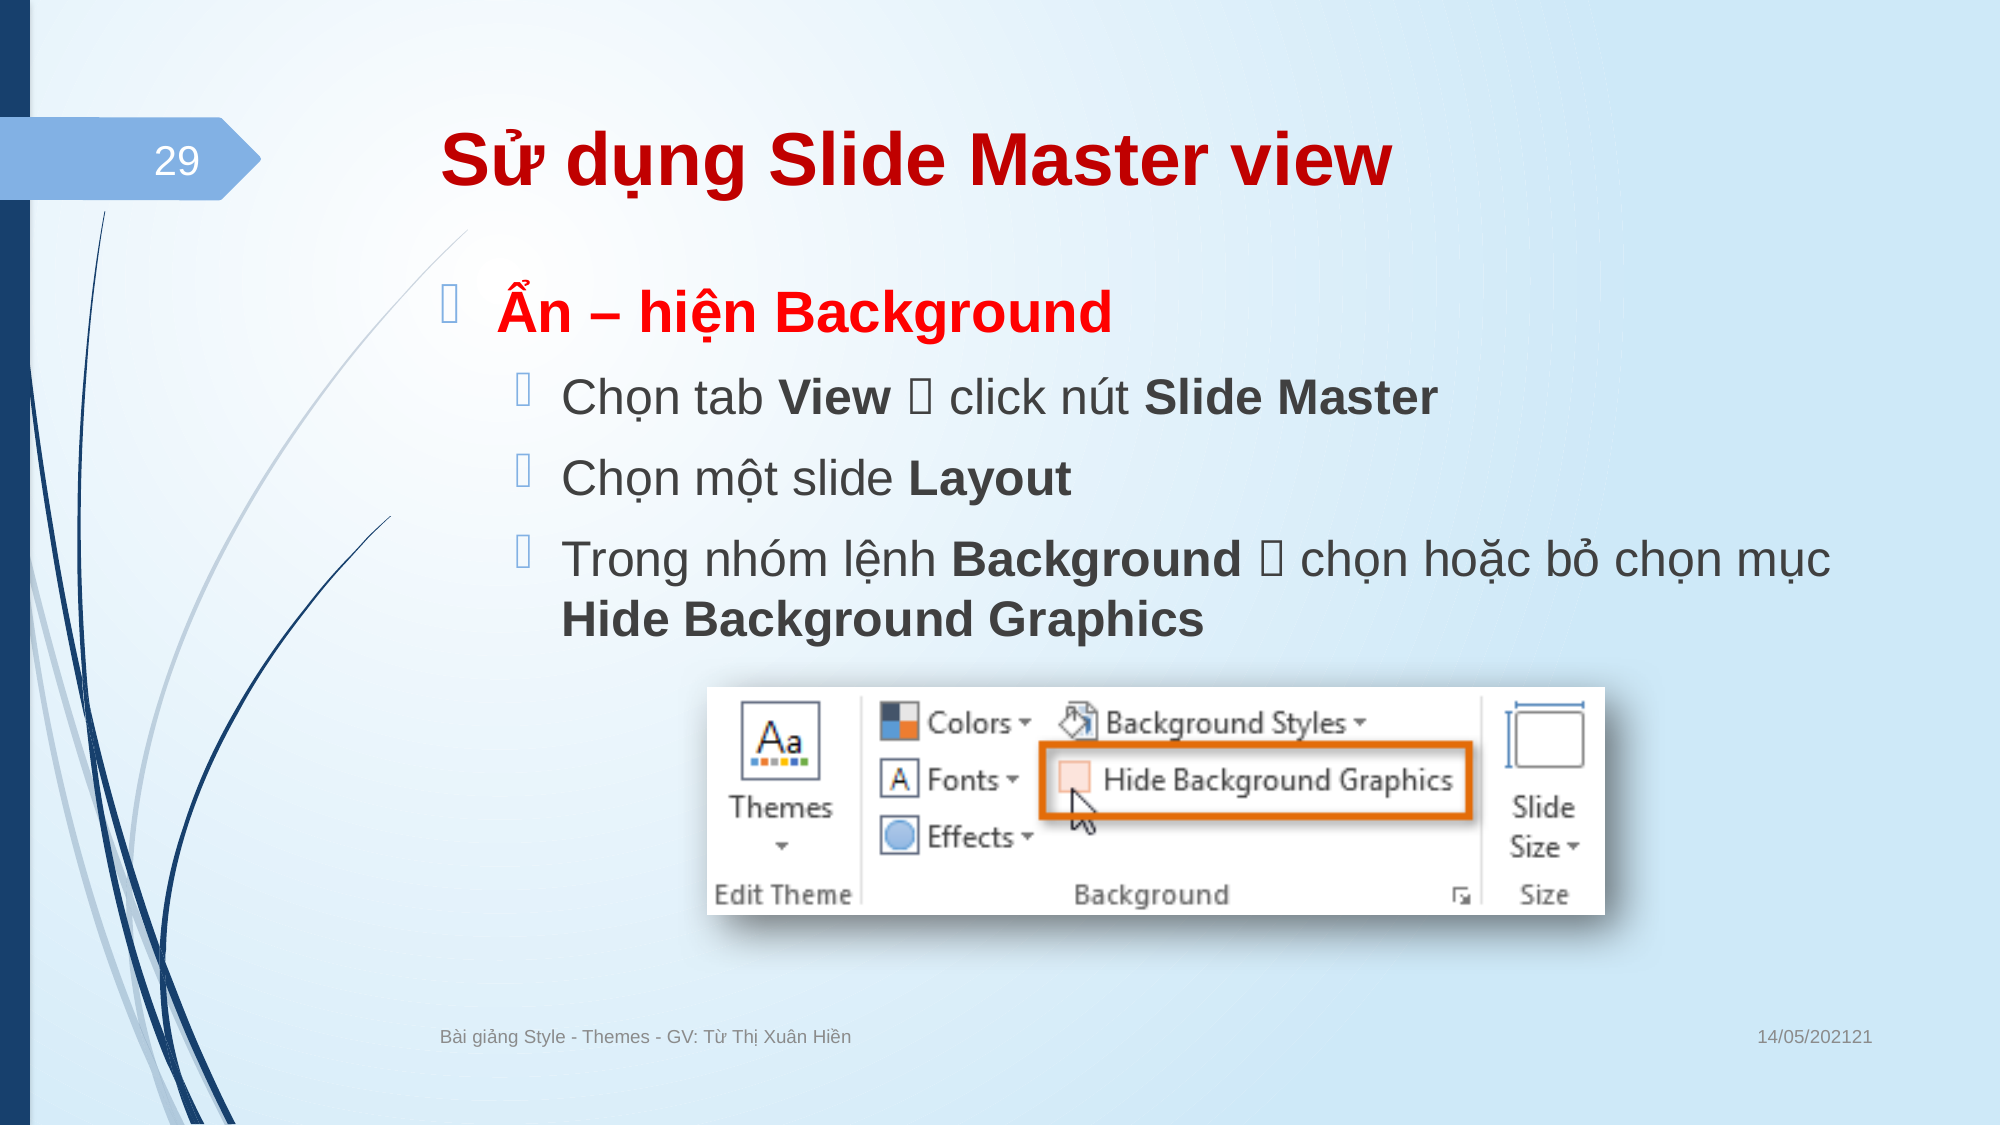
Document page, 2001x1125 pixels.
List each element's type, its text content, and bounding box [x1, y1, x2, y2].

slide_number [1699, 1005, 1888, 1067]
list Ẩn – hiện Background Chọn tab View  click nút Slide Master Chọn một slide Layout Trong nhóm lệnh Background  chọn hoặc bỏ chọn mục Hide Background Graphics [424, 266, 1888, 970]
slide_number 29 [87, 129, 216, 190]
footer Bài giảng Style - Themes - GV: Từ Thị Xuân Hiền [424, 1006, 1675, 1067]
picture [707, 686, 1605, 916]
title Sử dụng Slide Master view [425, 102, 1888, 238]
